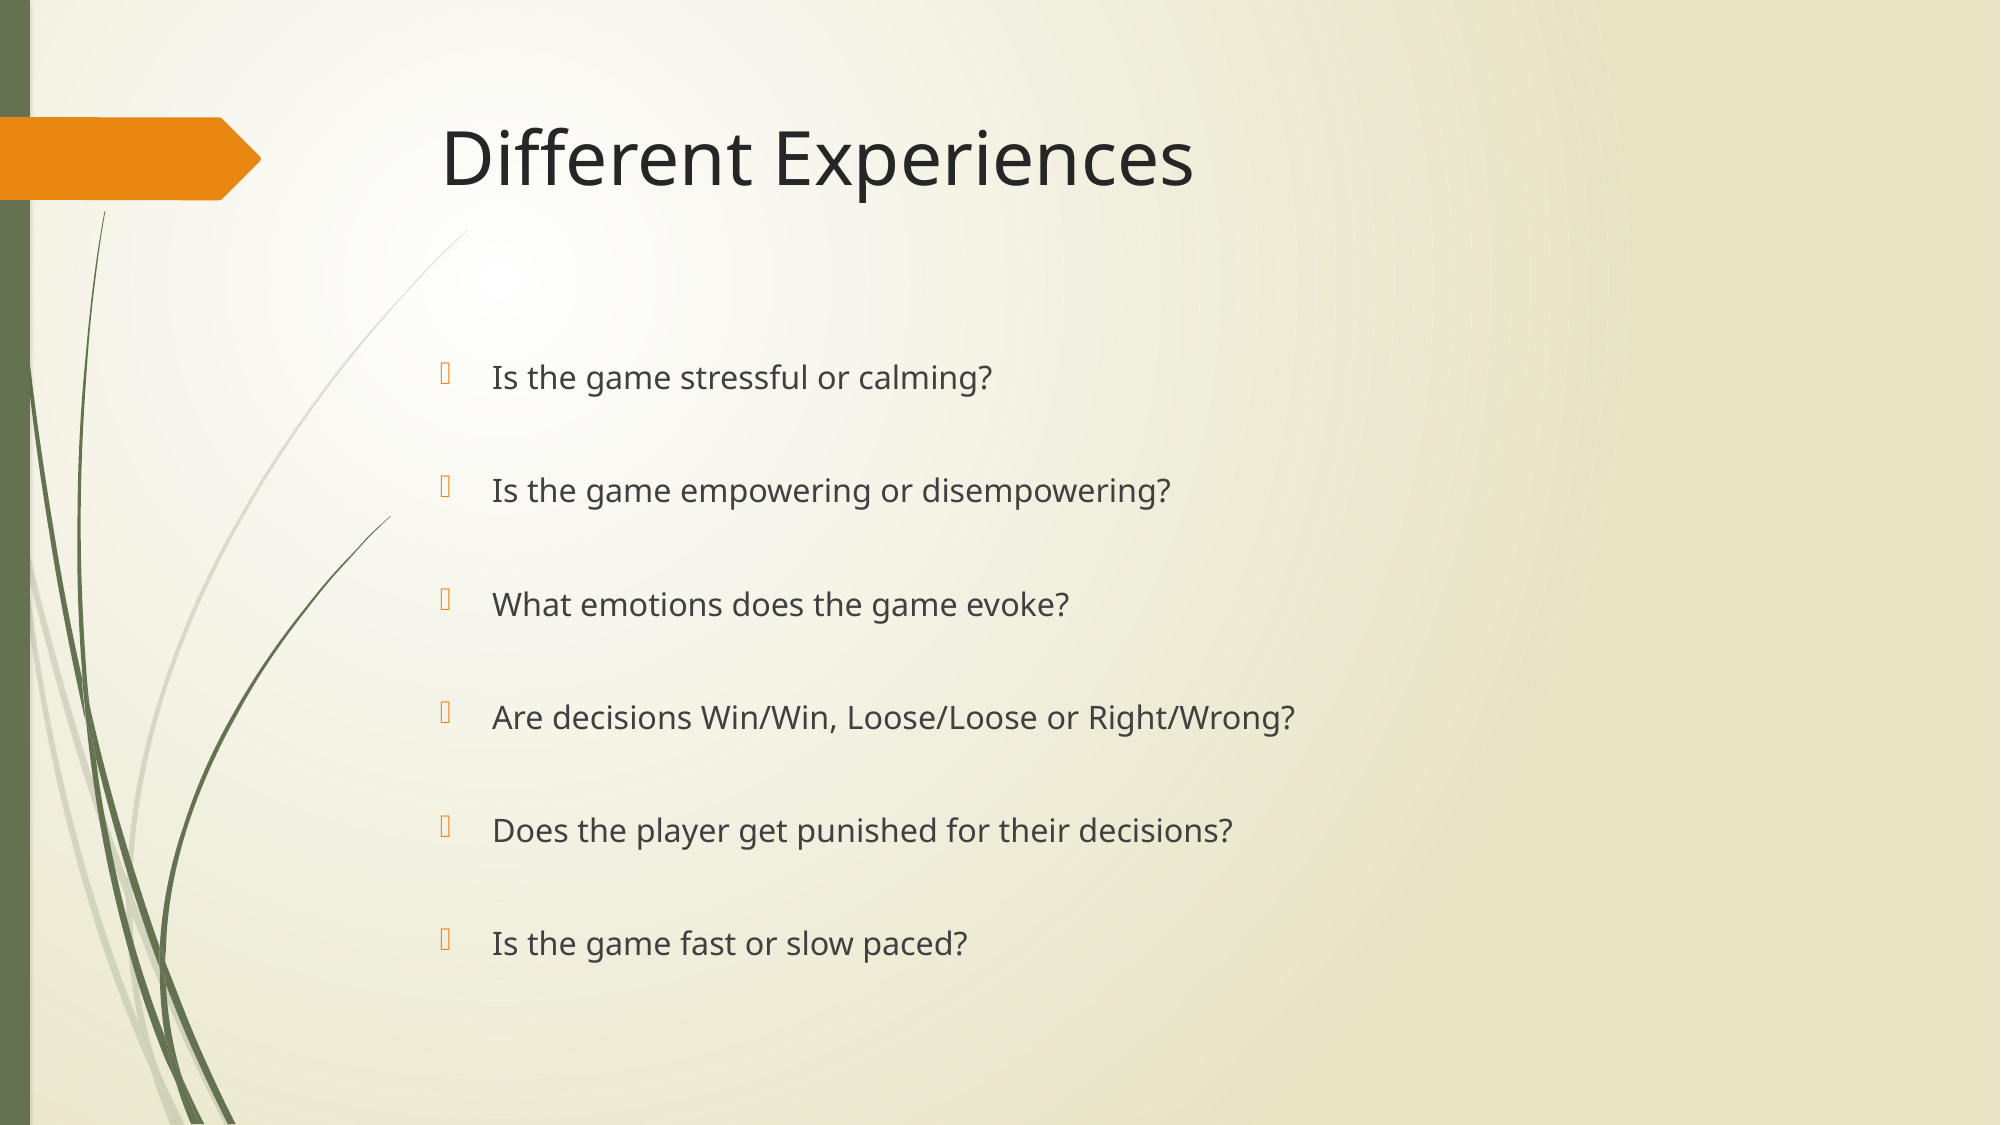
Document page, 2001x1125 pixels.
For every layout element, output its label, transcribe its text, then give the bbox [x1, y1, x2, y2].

title Different Experiences [425, 102, 1888, 313]
list Is the game stressful or calming? Is the game empowering or disempowering? What emotions does the game evoke? Are decisions Win/Win, Loose/Loose or Right/Wrong? Does the player get punished for their decisions? Is the game fast or slow paced? [424, 350, 1888, 970]
